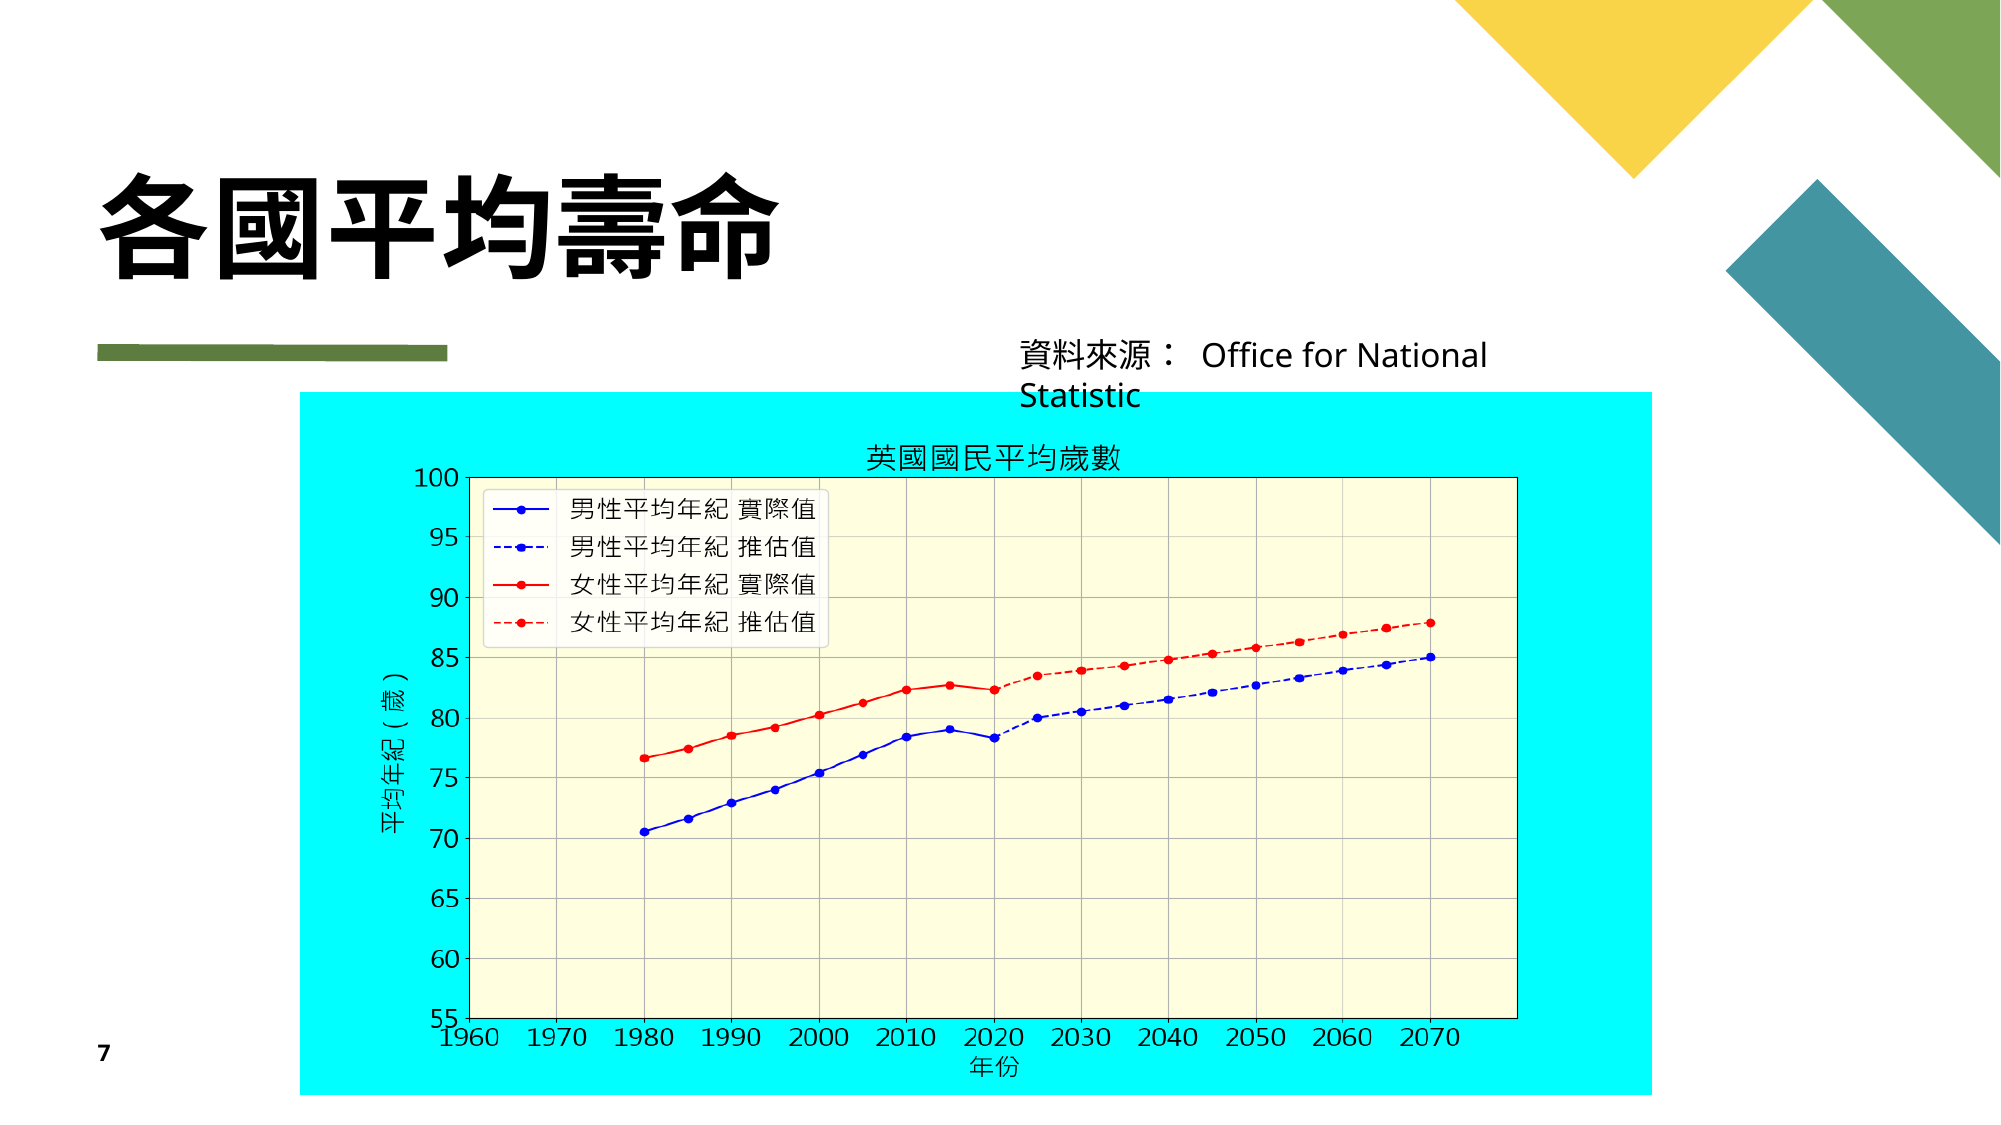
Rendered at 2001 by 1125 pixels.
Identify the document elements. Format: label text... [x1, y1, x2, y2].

title 各國平均壽命 [97, 32, 1898, 291]
text_box 資料來源： Office for National Statistic [1004, 326, 1621, 392]
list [299, 392, 1652, 1095]
slide_number 7 [97, 1038, 184, 1080]
